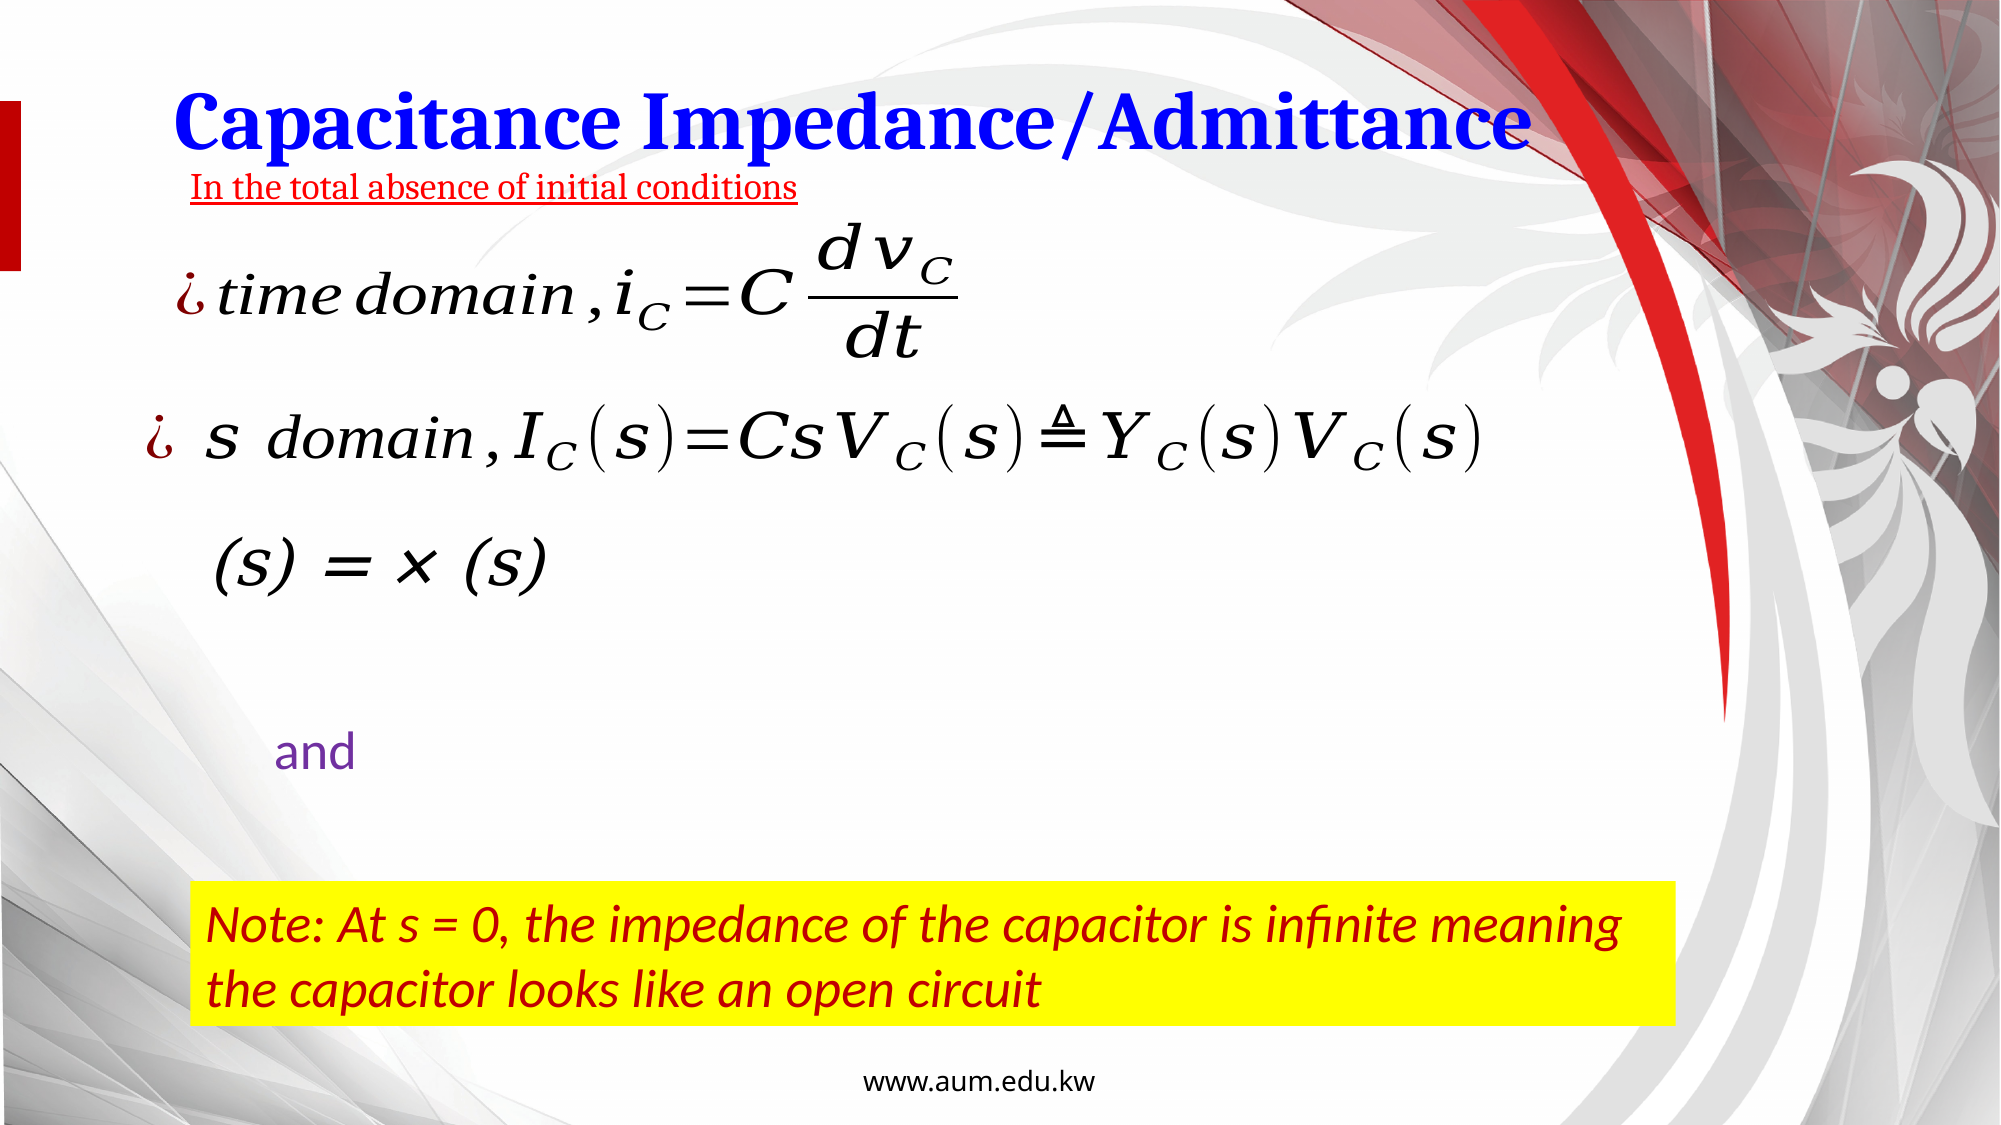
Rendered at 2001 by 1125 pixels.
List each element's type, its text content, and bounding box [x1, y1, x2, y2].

picture [0, 0, 2000, 1125]
text_box Capacitance Impedance/Admittance [159, 58, 1626, 174]
text_box Note: At s = 0, the impedance of the capacitor is infinite meaning the capacitor looks like an open circuit [190, 881, 1676, 1026]
text_box In the total absence of initial conditions [175, 154, 814, 215]
